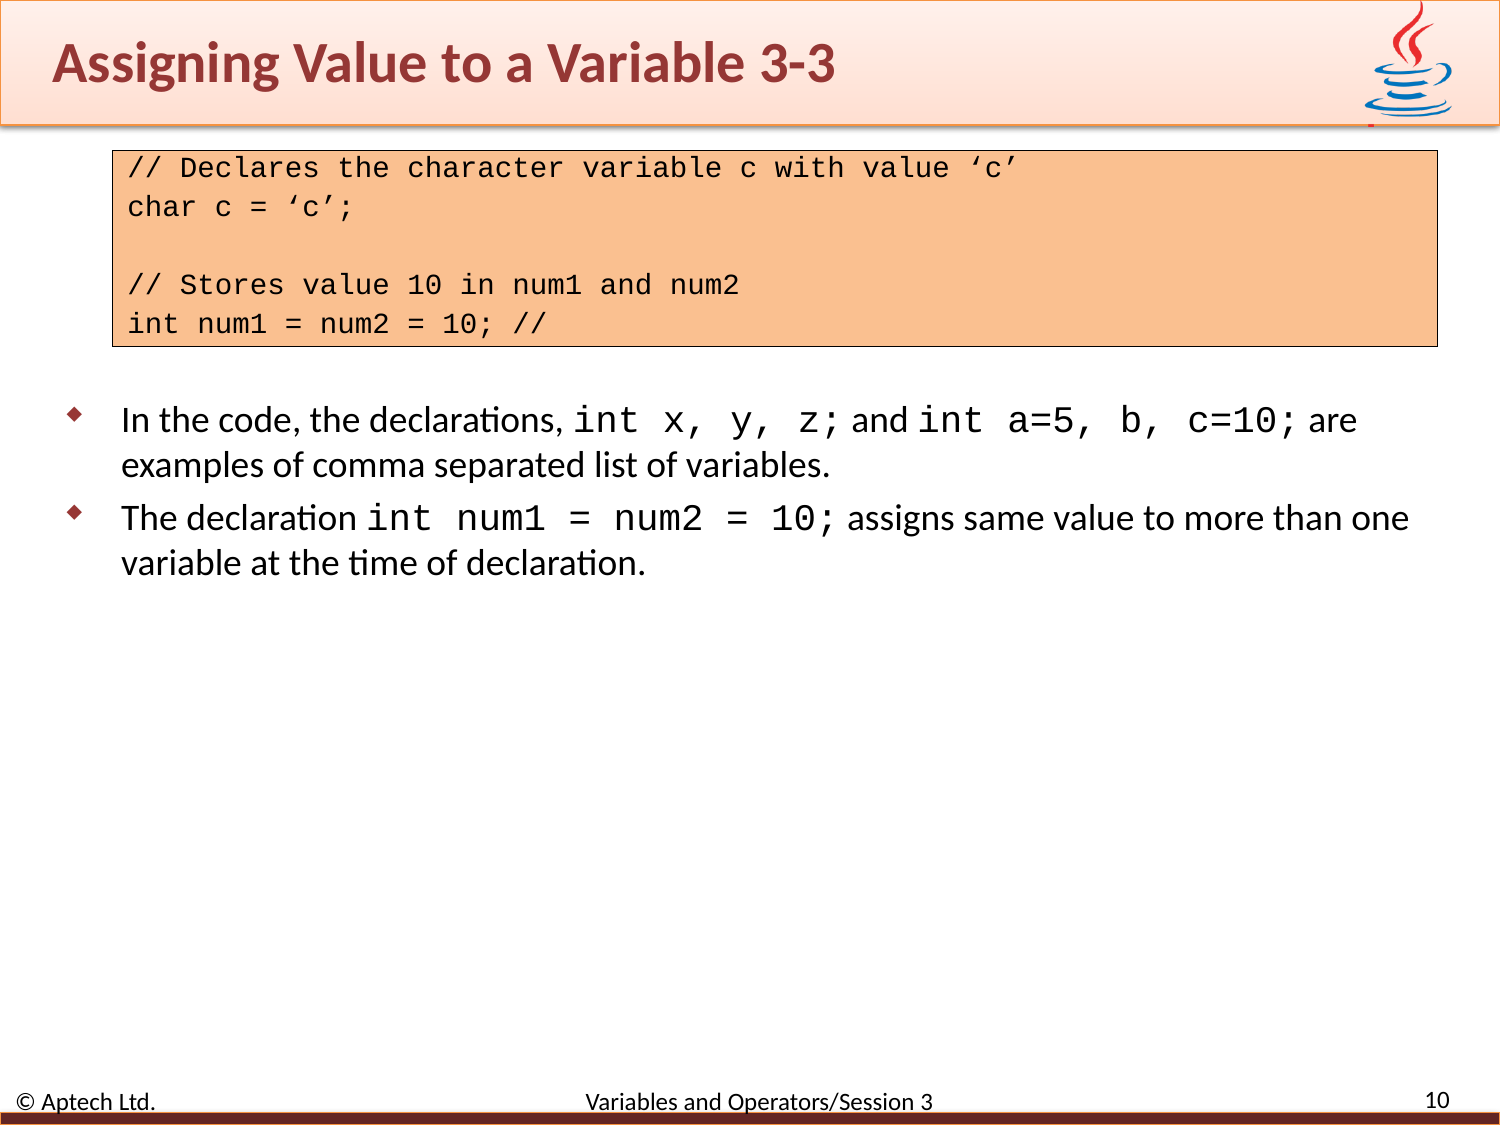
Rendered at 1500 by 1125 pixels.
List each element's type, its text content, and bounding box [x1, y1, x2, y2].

footer © Aptech Ltd. Variables and Operators/Session 3 [0, 1087, 1325, 1113]
picture [1362, 0, 1454, 127]
slide_number 10 [1337, 1084, 1465, 1113]
title Assigning Value to a Variable 3-3 [37, 24, 1288, 93]
text_box // Declares the character variable c with value ‘c’ char c = ‘c’; // Stores value 10 in num1 and num2 int num1 = num2 = 10; // [112, 150, 1438, 347]
text_box In the code, the declarations, int x, y, z; and int a=5, b, c=10; are examples of comma separated list of variables. The declaration int num1 = num2 = 10; assigns same value to more than one variable at the time of declaration. [49, 387, 1463, 588]
